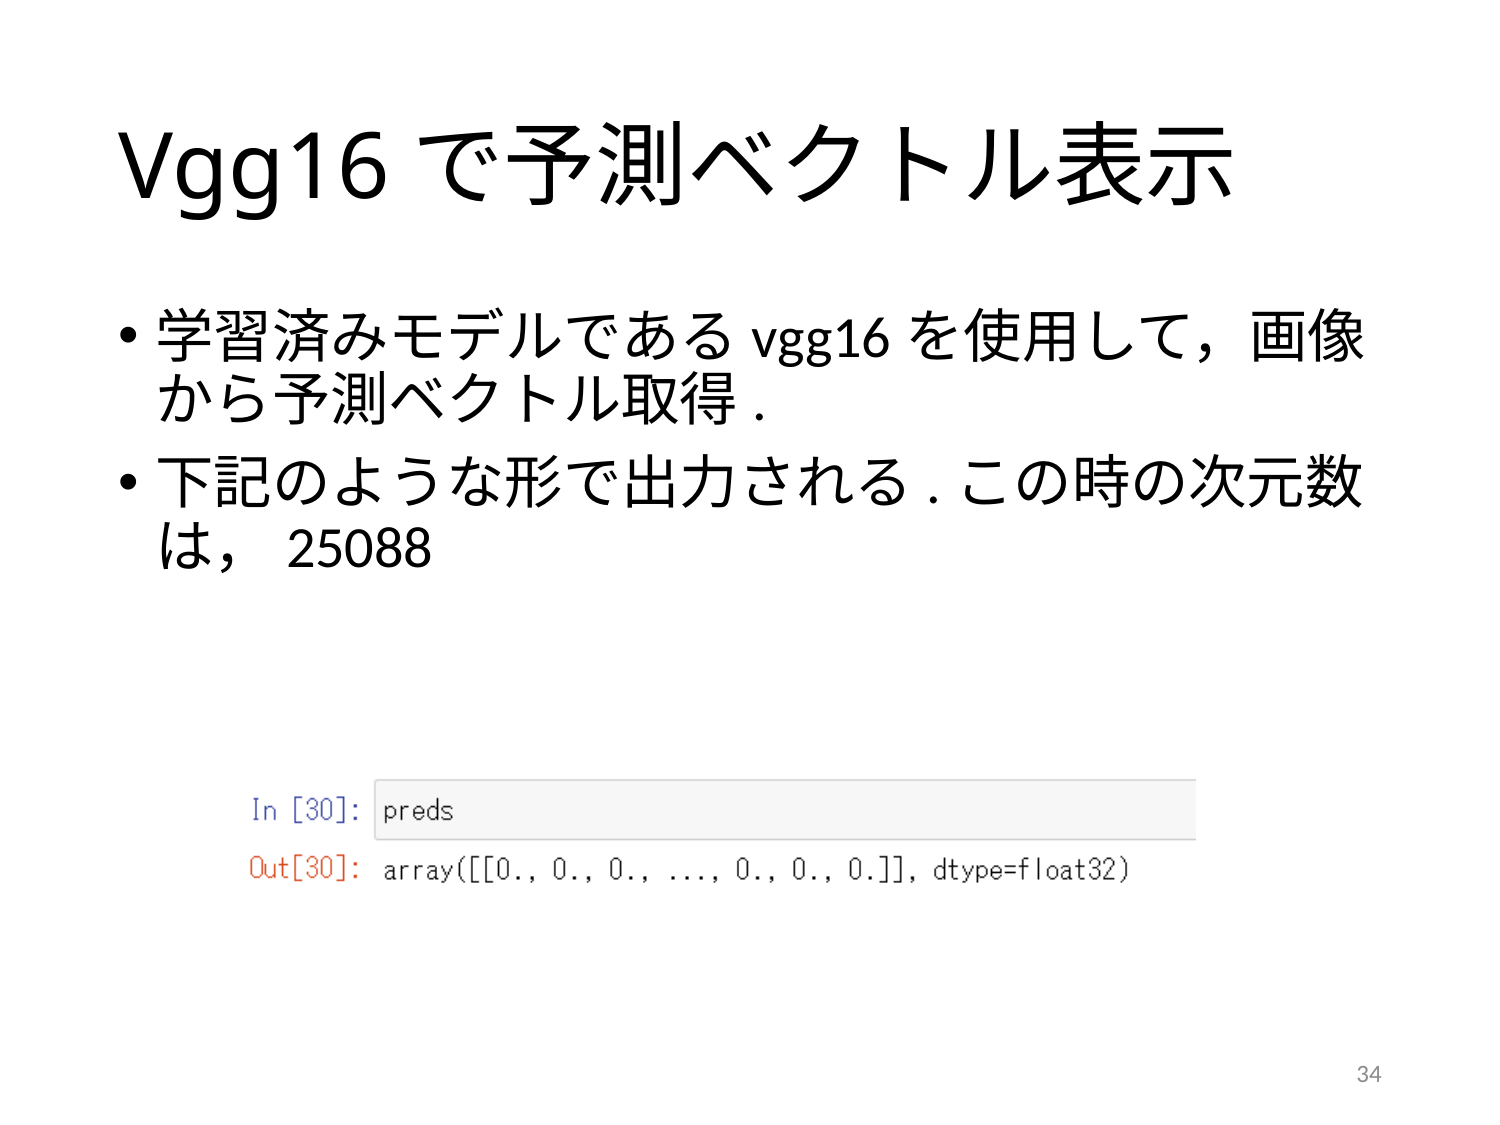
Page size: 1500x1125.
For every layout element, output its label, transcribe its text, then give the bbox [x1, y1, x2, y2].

slide_number 34 [1059, 1042, 1397, 1103]
list 学習済みモデルであるvgg16を使用して，画像から予測ベクトル取得. 下記のような形で出力される.この時の次元数は，25088 [103, 299, 1397, 1014]
title Vgg16で予測ベクトル表示 [103, 59, 1397, 278]
picture [232, 745, 1196, 908]
